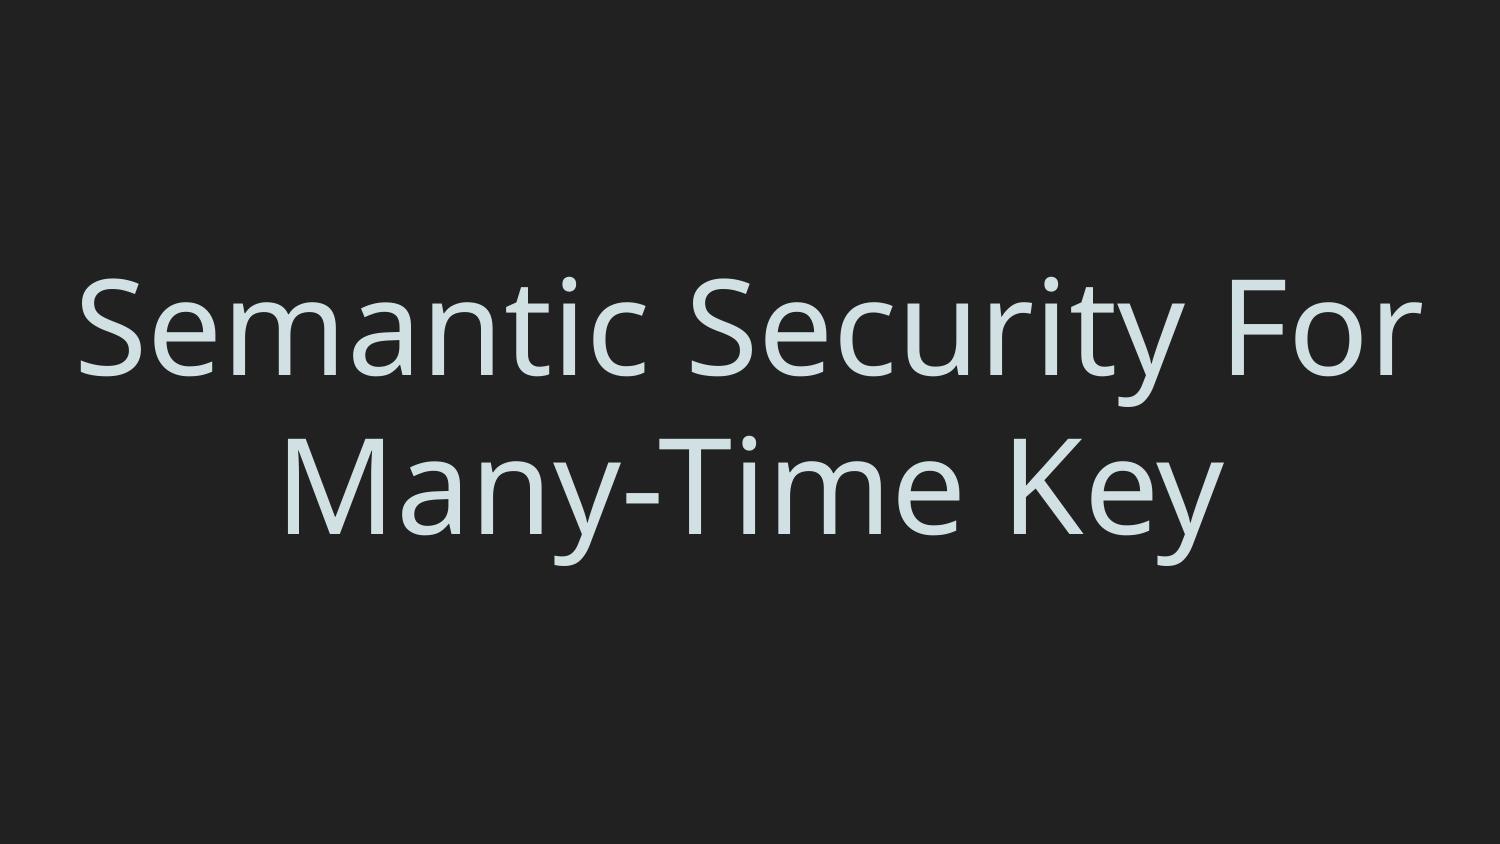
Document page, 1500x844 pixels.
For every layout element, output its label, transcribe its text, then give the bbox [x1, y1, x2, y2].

text_box Semantic Security For Many-Time Key [0, 245, 1500, 558]
